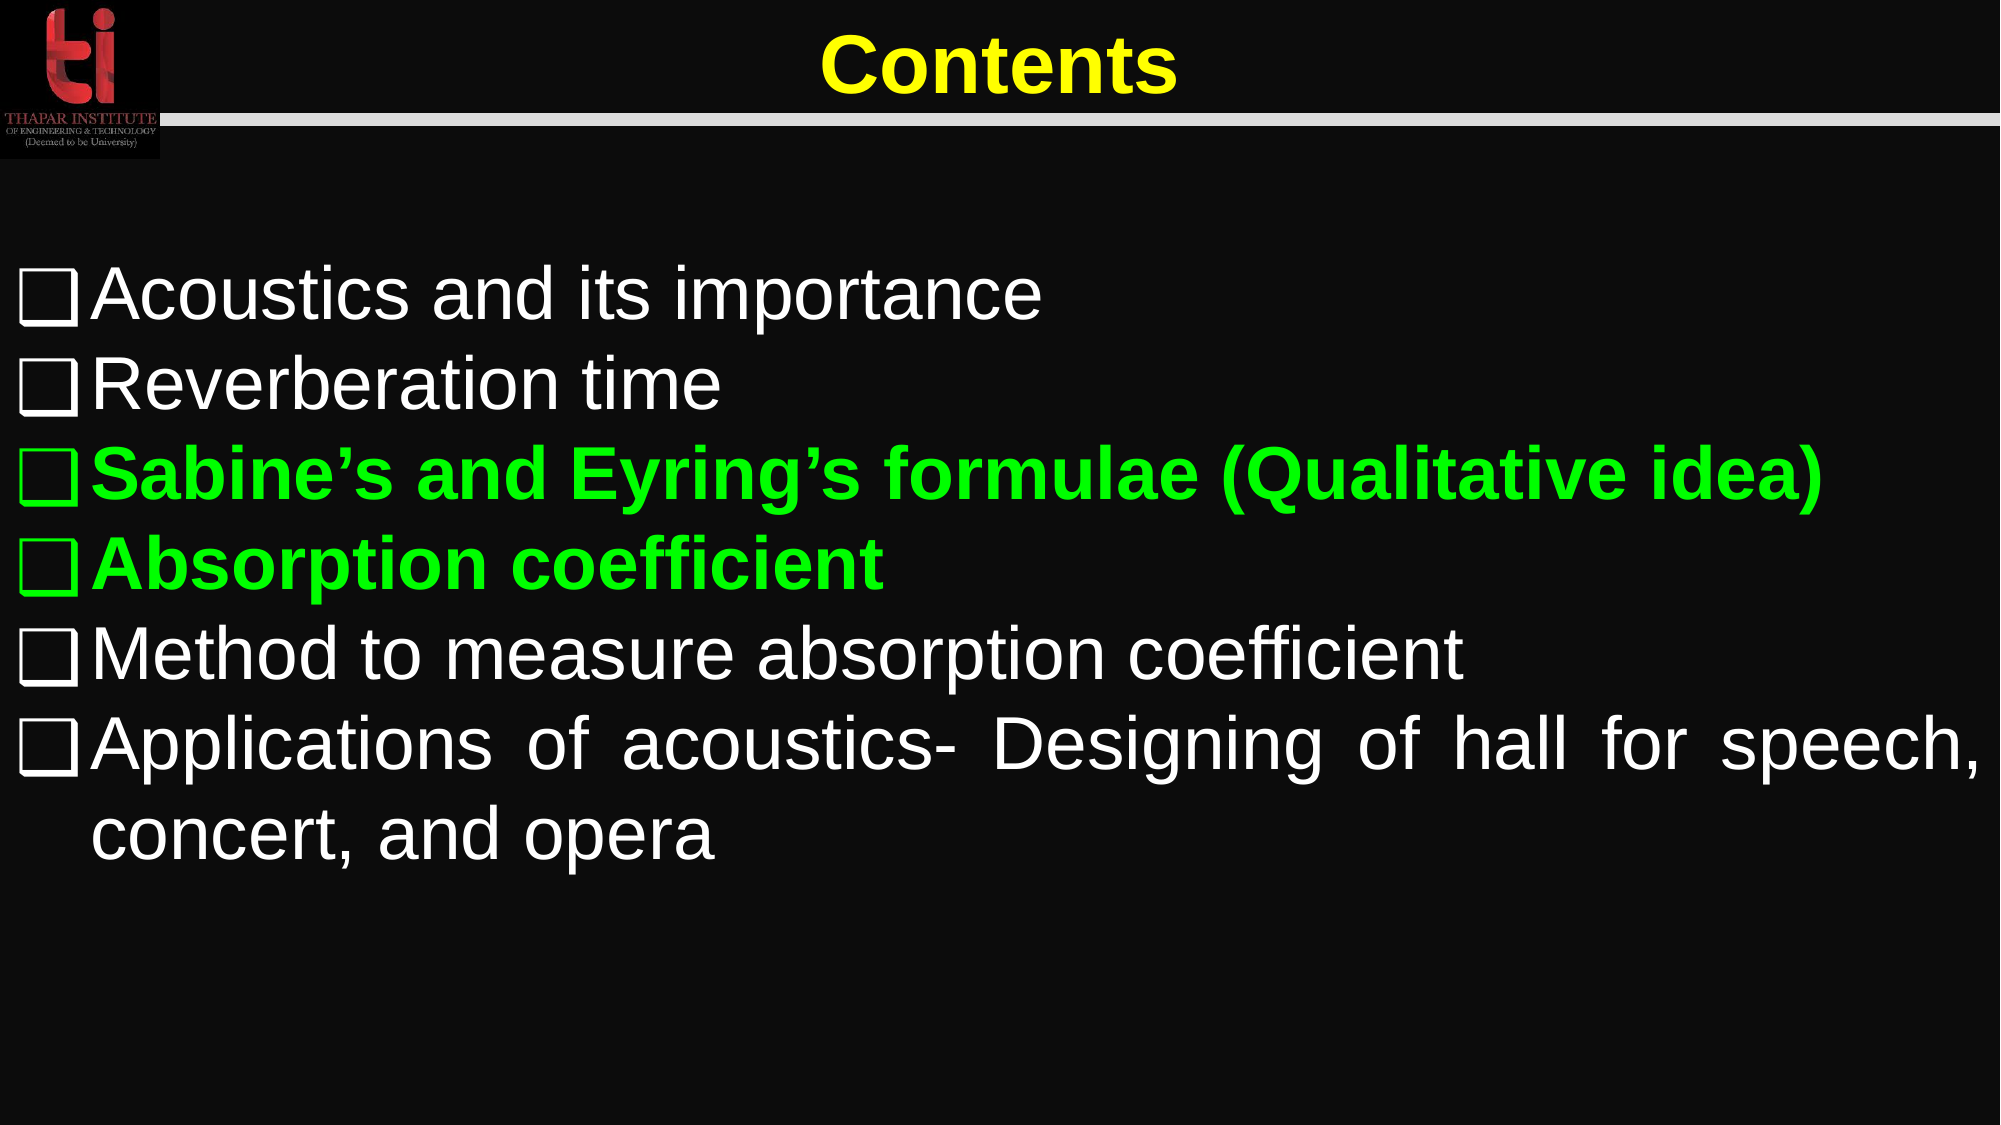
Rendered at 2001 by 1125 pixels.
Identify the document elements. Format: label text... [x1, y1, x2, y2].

text_box Acoustics and its importance Reverberation time Sabine’s and Eyring’s formulae (Qualitative idea) Absorption coefficient Method to measure absorption coefficient Applications of acoustics- Designing of hall for speech, concert, and opera [0, 236, 2000, 882]
text_box Contents [162, 2, 2000, 113]
picture [0, 0, 160, 159]
